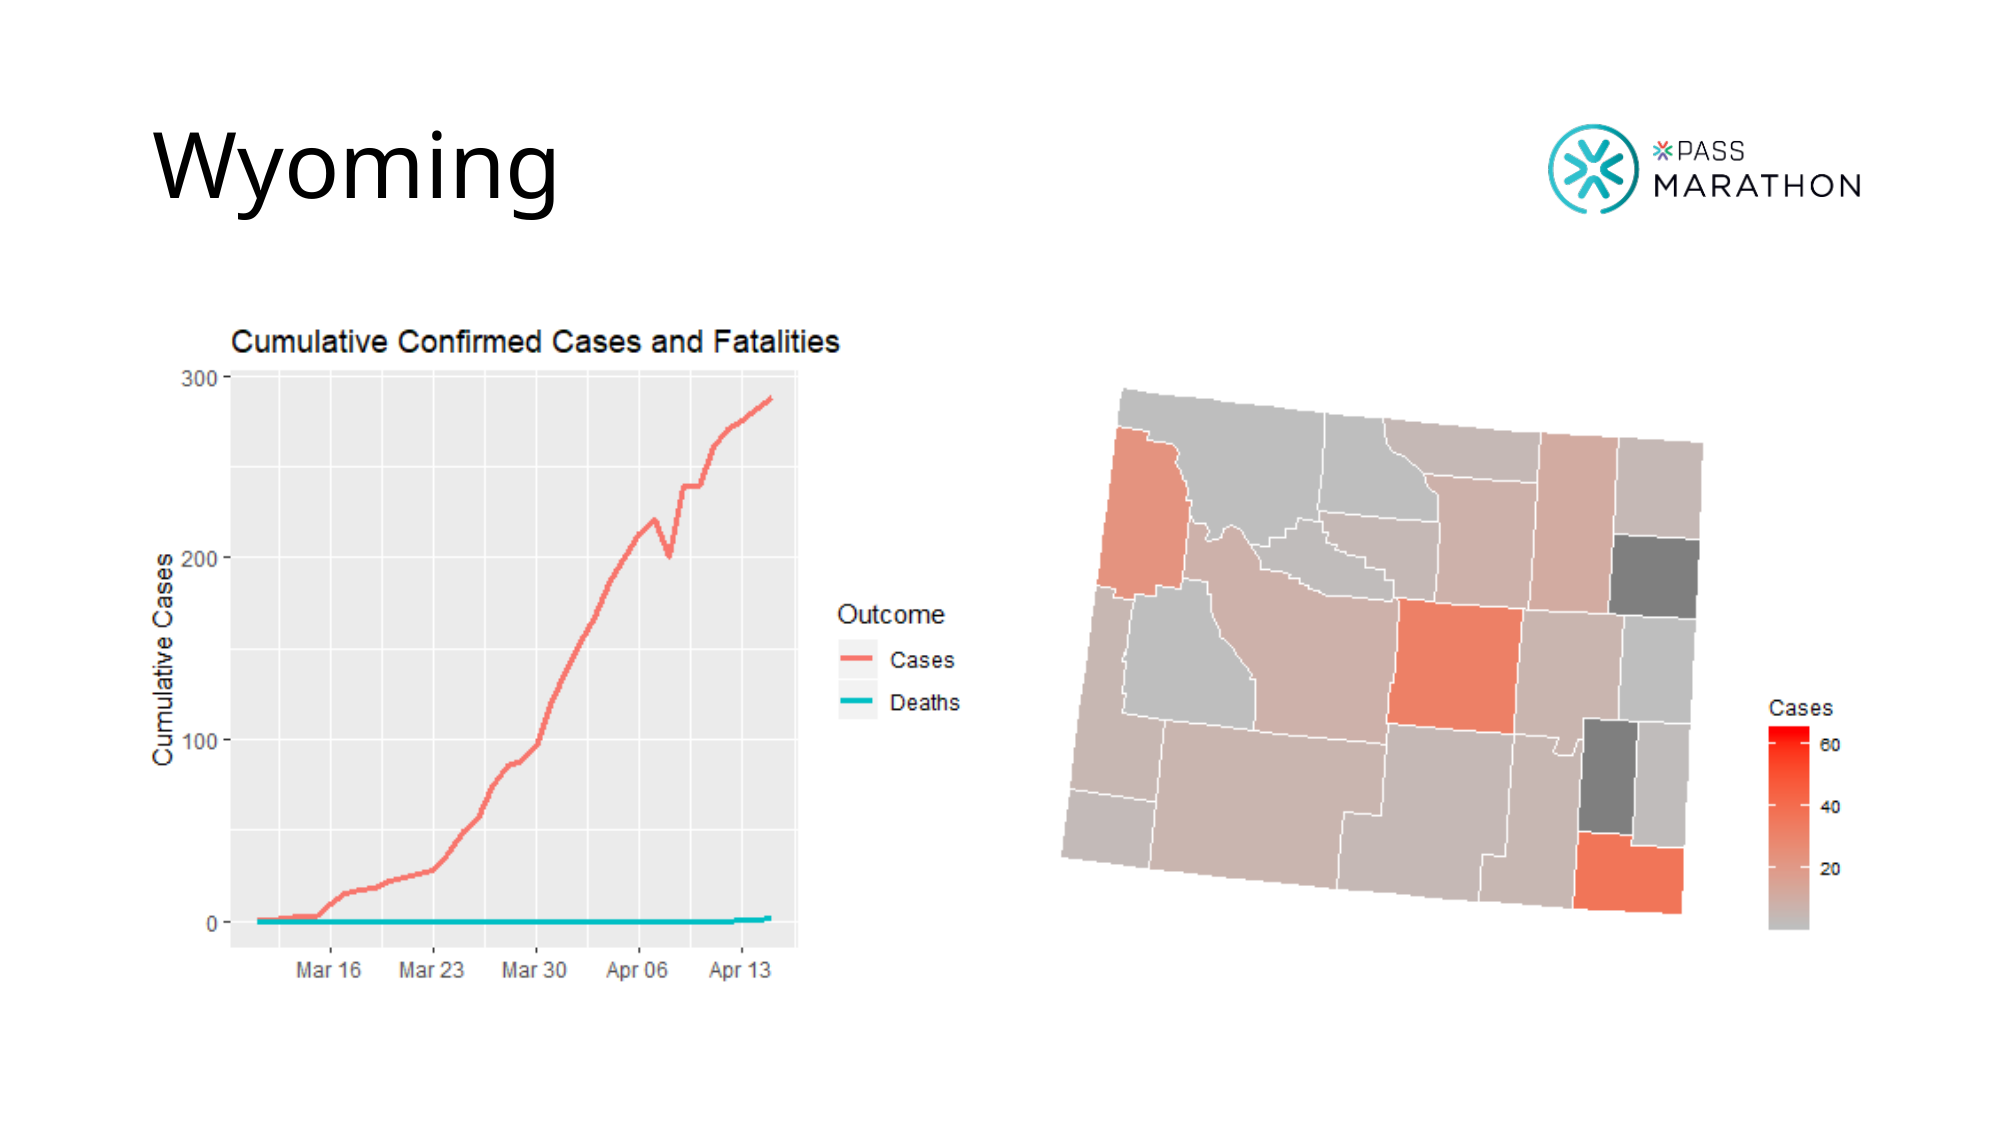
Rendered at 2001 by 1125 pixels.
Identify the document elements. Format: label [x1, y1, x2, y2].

title [137, 59, 1863, 278]
picture [137, 314, 988, 994]
picture [1012, 314, 1863, 994]
